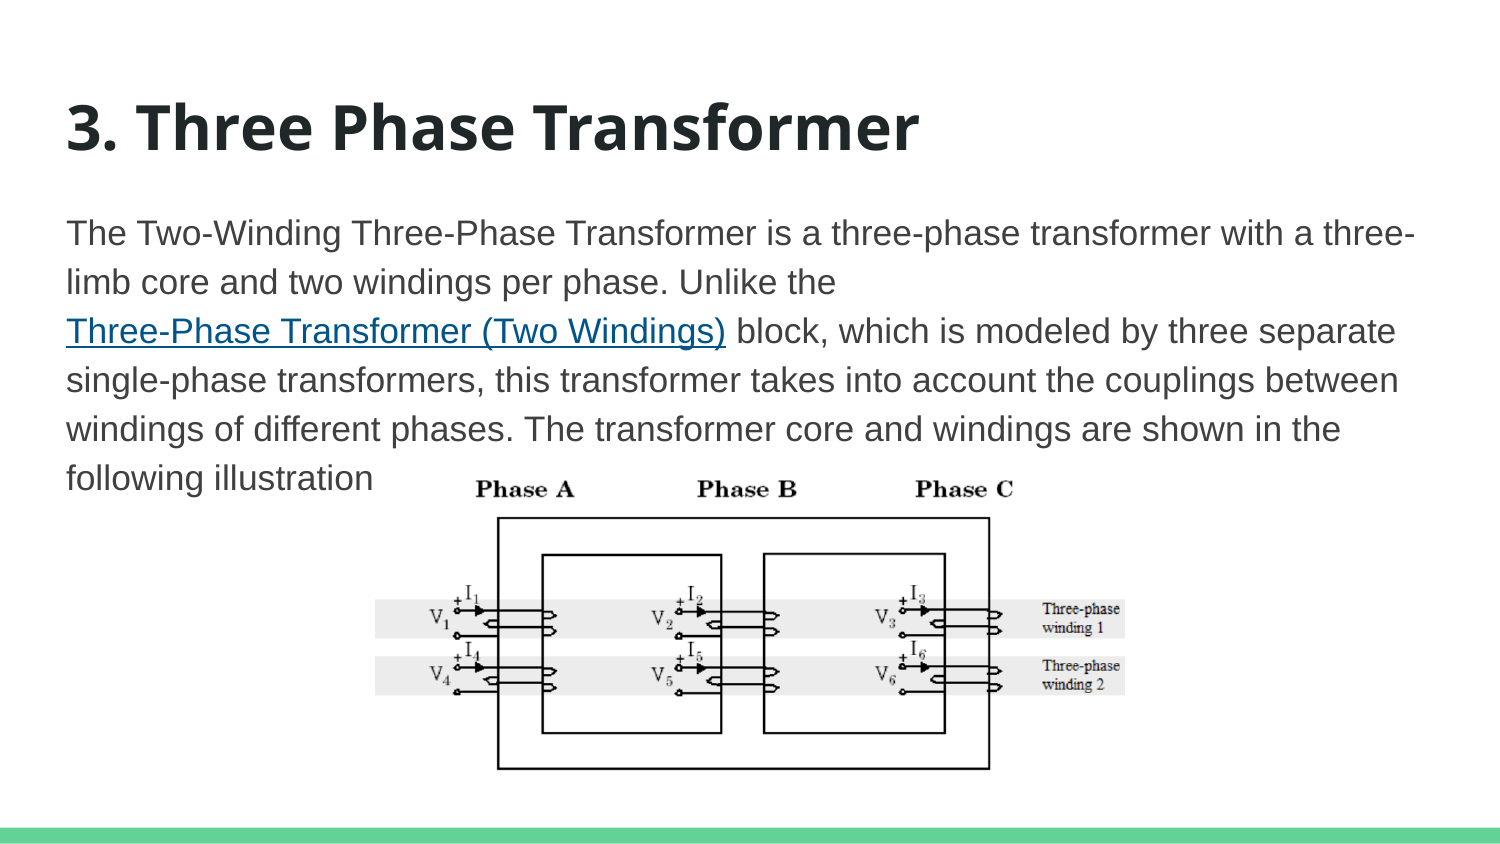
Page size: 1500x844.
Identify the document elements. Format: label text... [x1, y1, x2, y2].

list The Two-Winding Three-Phase Transformer is a three-phase transformer with a three-limb core and two windings per phase. Unlike the Three-Phase Transformer (Two Windings) block, which is modeled by three separate single-phase transformers, this transformer takes into account the couplings between windings of different phases. The transformer core and windings are shown in the following illustration. [51, 189, 1449, 796]
title 3. Three Phase Transformer [51, 72, 1449, 167]
picture [374, 467, 1126, 773]
